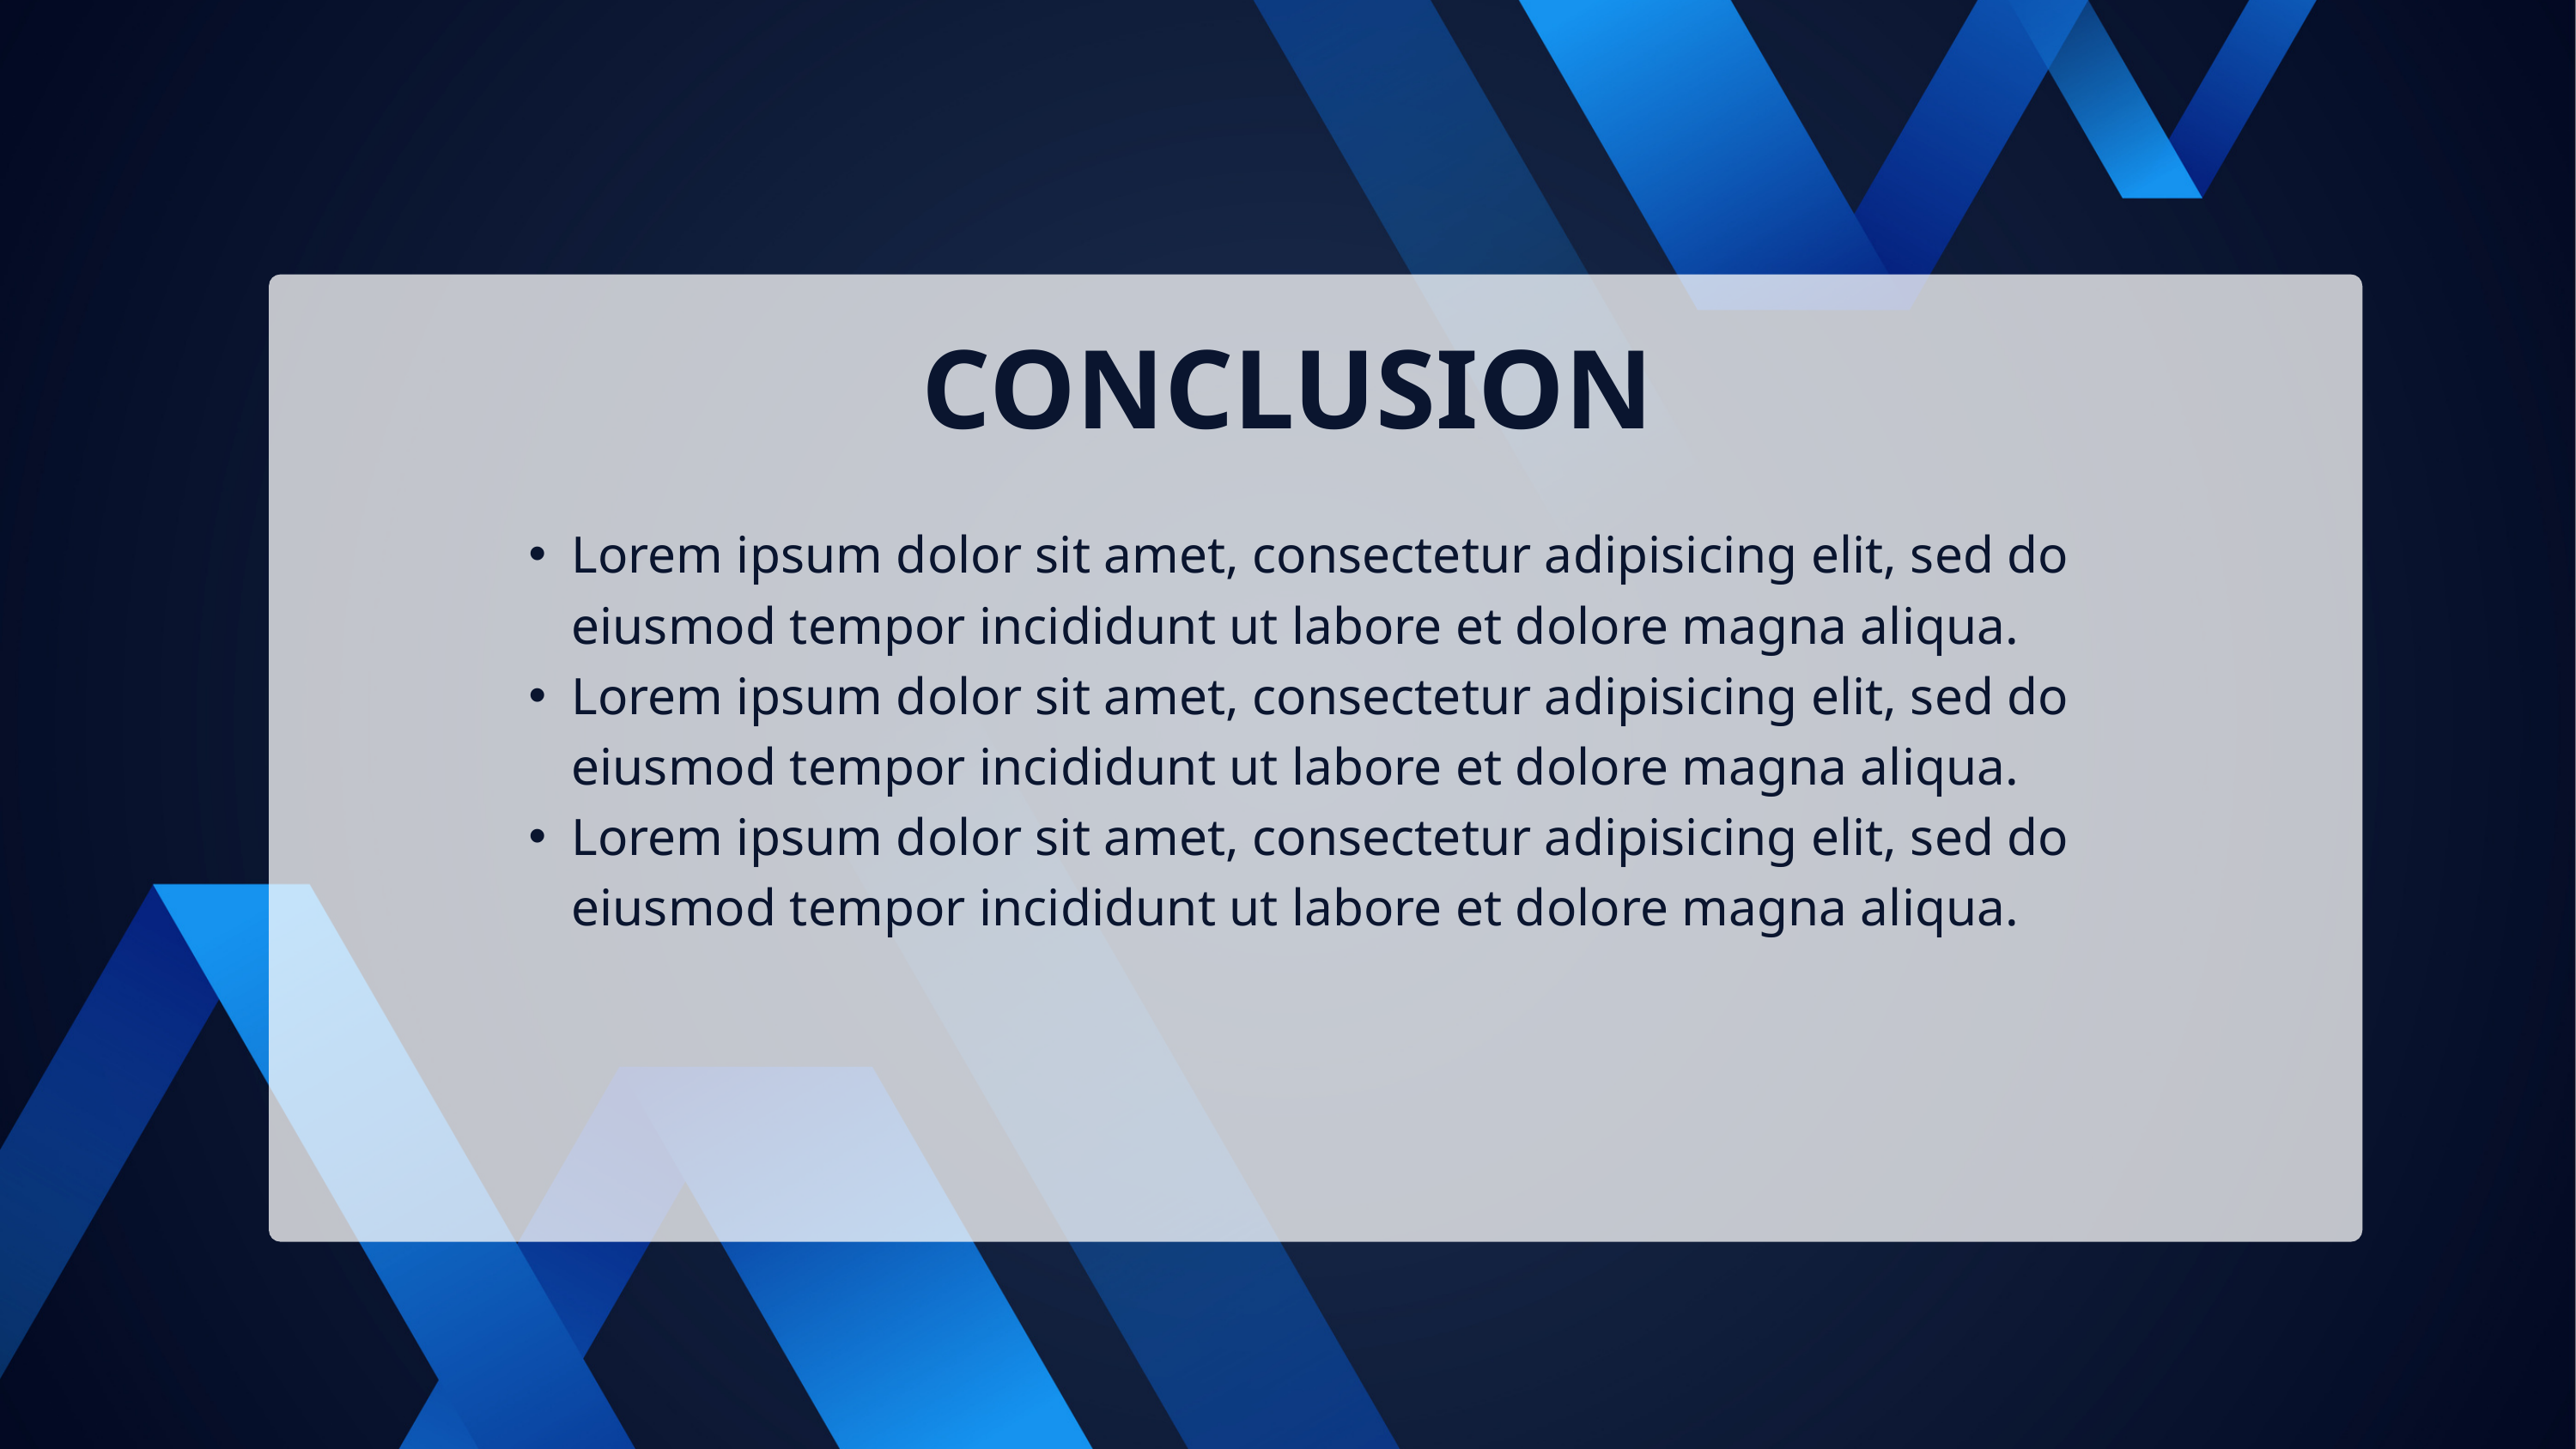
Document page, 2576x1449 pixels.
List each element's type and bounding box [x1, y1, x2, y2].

text_box [268, 274, 2363, 1242]
text_box [0, 0, 2576, 1449]
